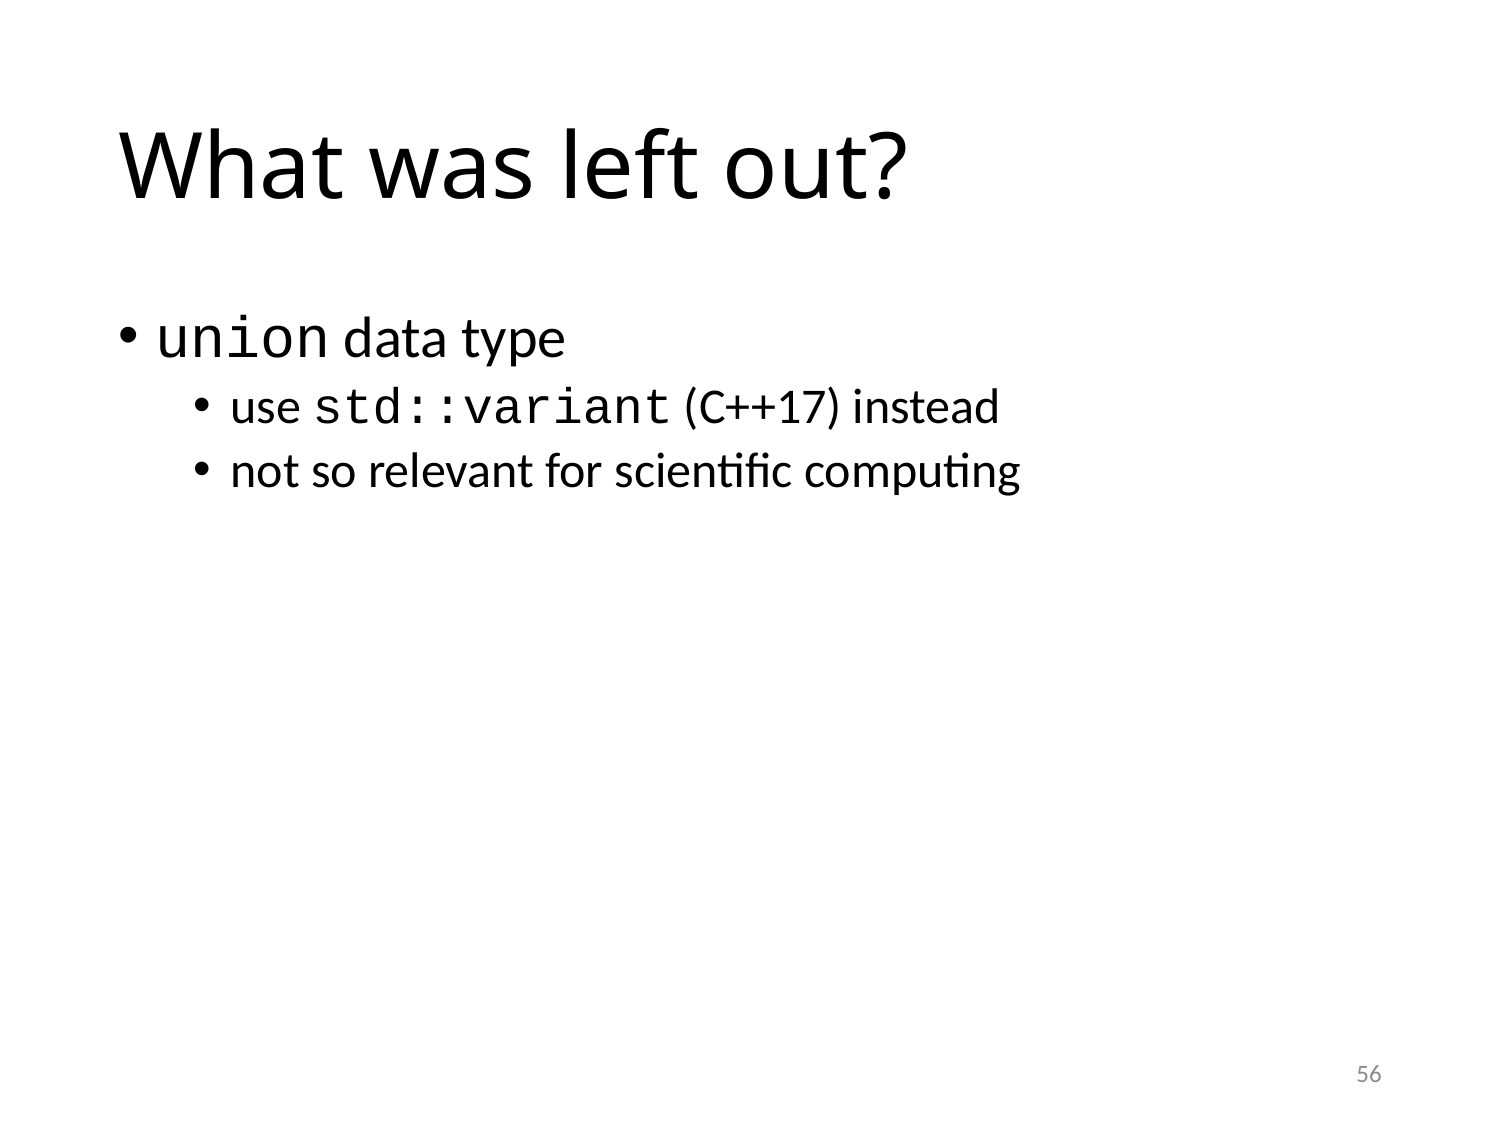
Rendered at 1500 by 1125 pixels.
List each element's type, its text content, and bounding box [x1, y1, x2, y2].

list union data type use std::variant (C++17) instead not so relevant for scientific computing [103, 299, 1397, 1014]
slide_number 56 [1059, 1042, 1397, 1103]
title What was left out? [103, 59, 1397, 278]
